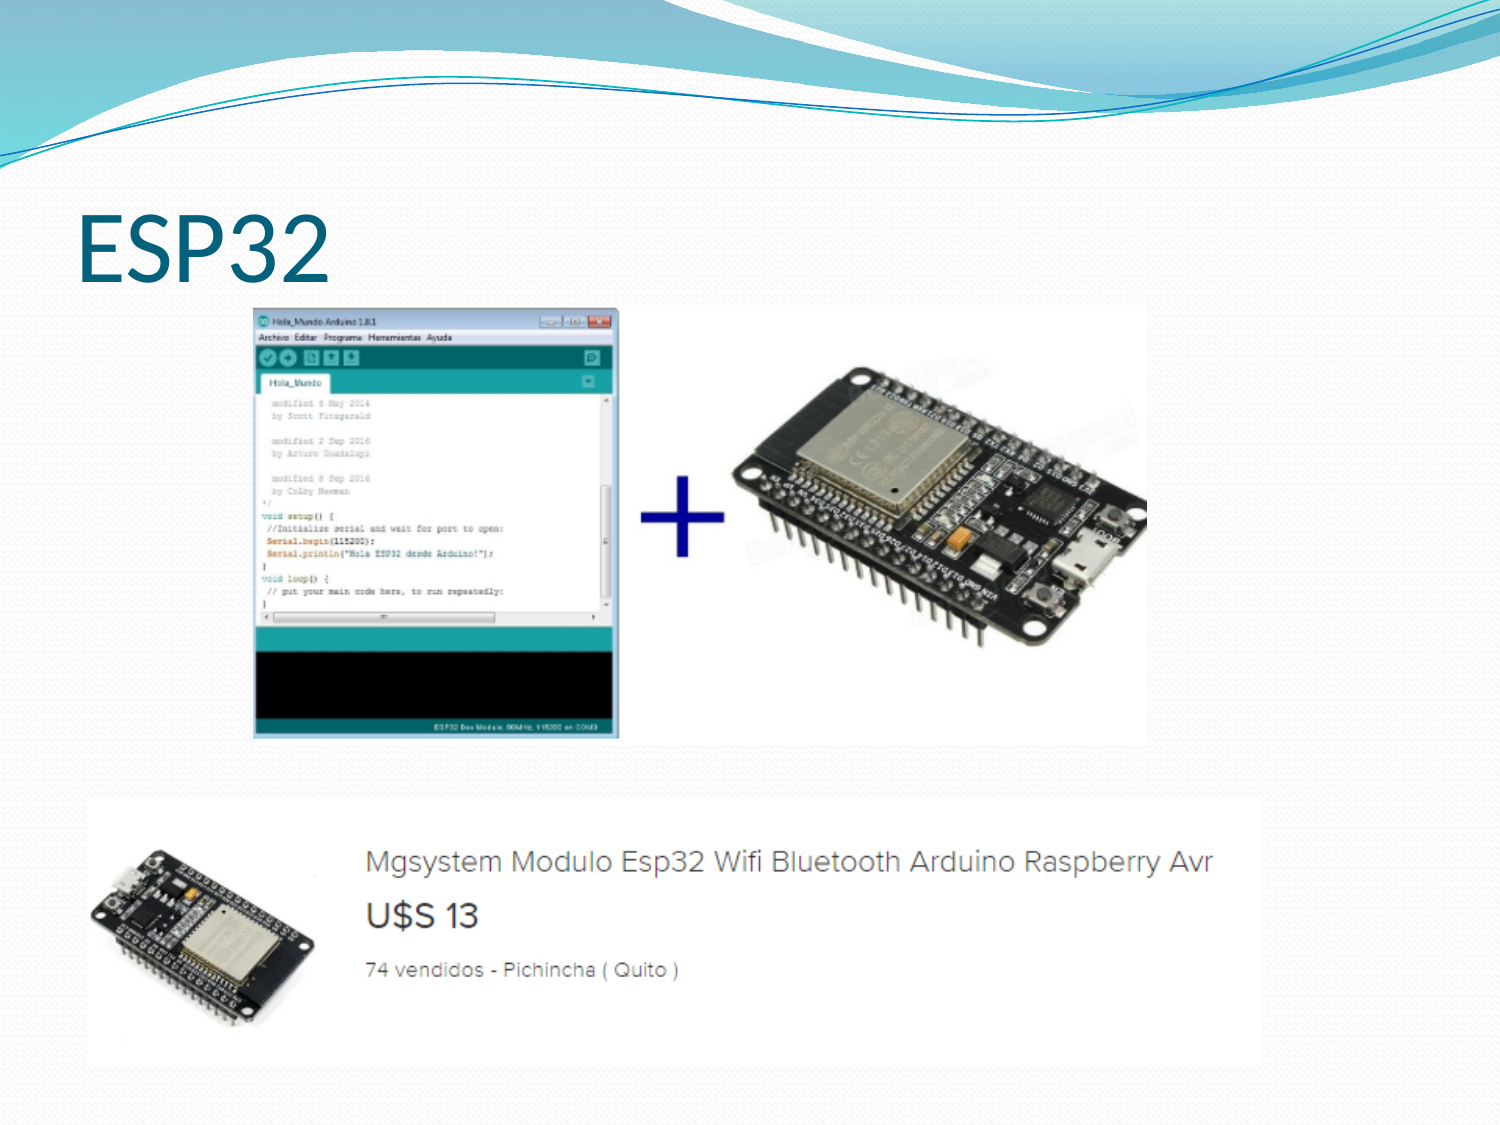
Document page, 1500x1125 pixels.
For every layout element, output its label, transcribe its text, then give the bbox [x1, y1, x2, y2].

title ESP32 [75, 115, 1425, 303]
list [253, 304, 1147, 745]
picture [88, 798, 1261, 1065]
